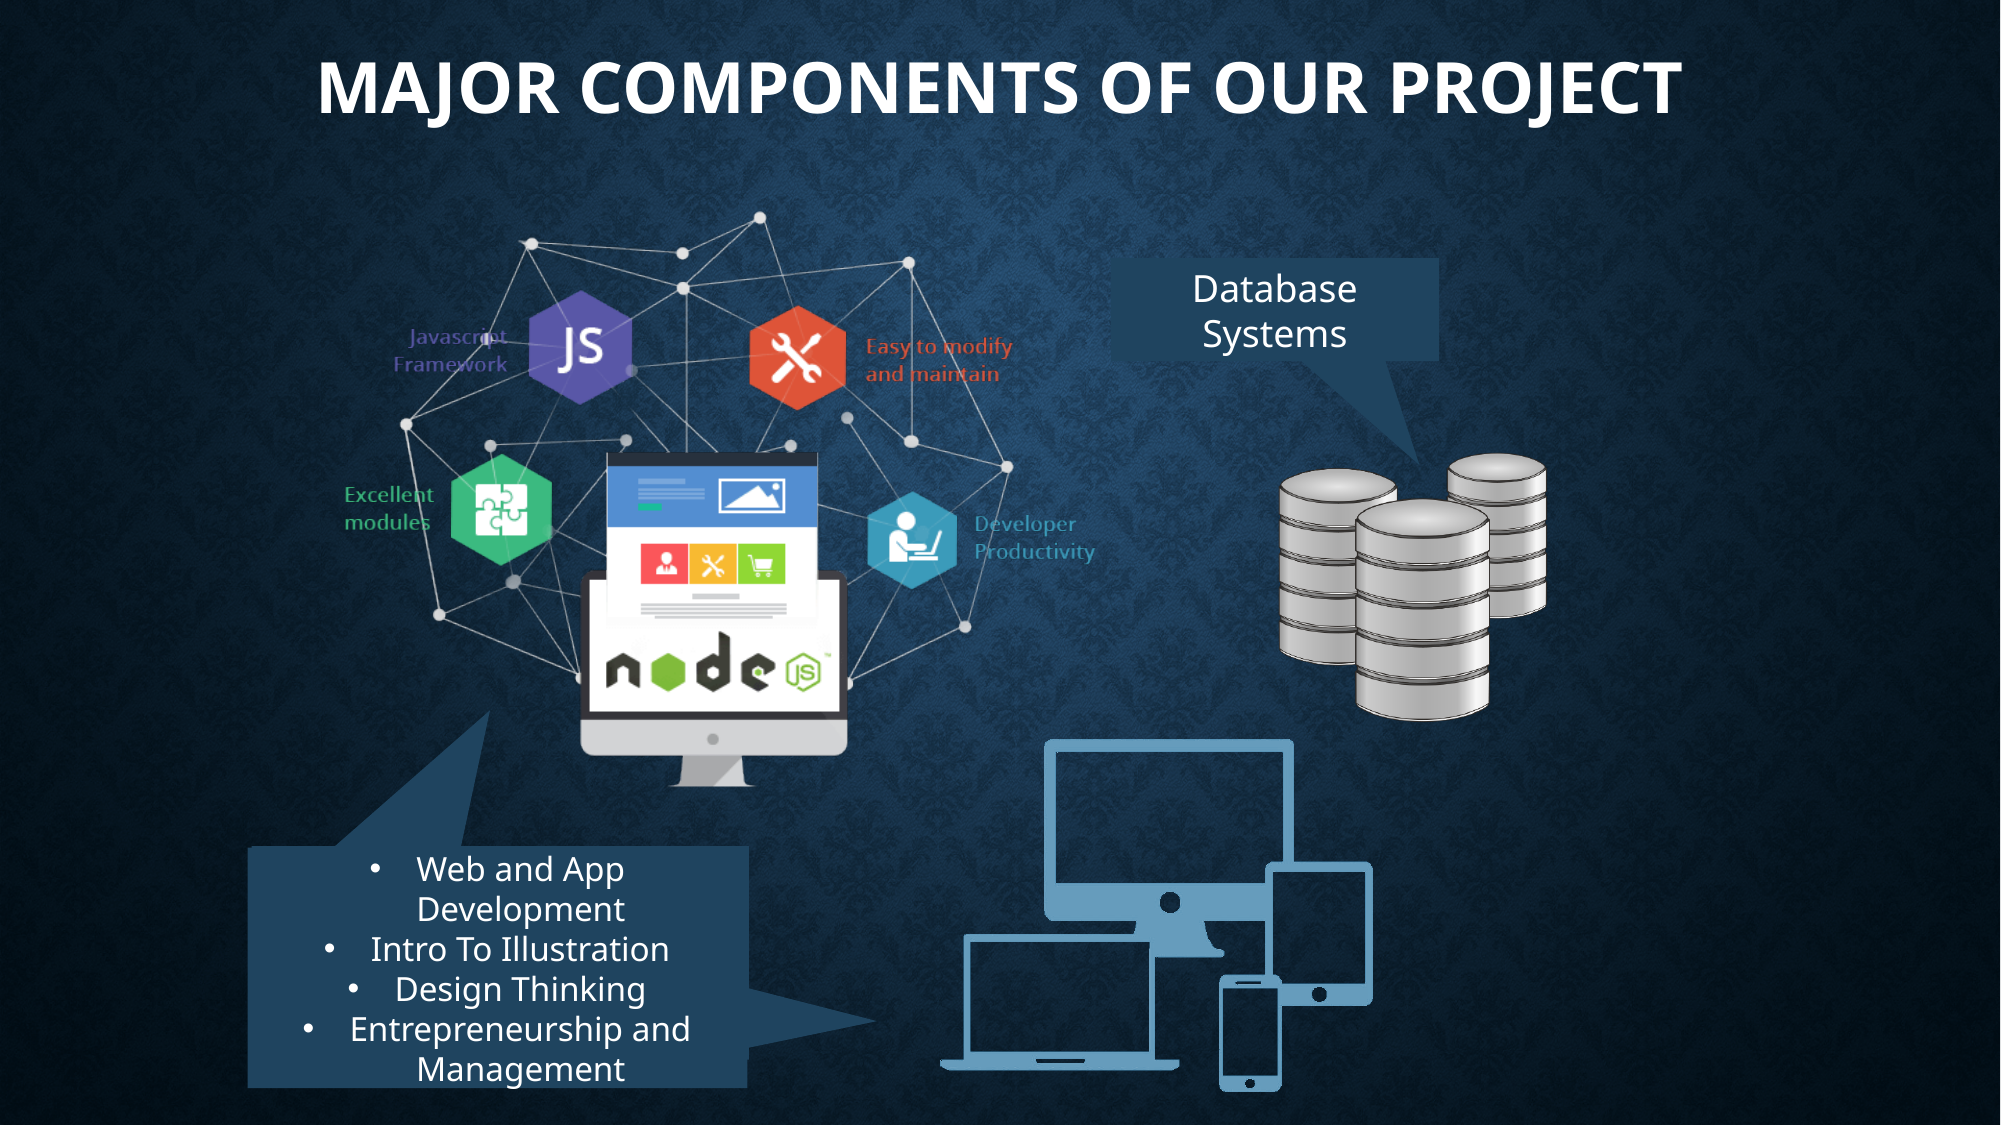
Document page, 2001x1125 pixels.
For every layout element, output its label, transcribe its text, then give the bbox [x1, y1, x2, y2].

text_box Database Systems [1119, 258, 1440, 448]
picture [1274, 449, 1551, 726]
picture [290, 181, 1374, 1092]
text_box Web and App Development Intro To Illustration Design Thinking Entrepreneurship and Management [245, 846, 878, 1090]
text_box Major Components of our Project [249, 45, 1750, 213]
